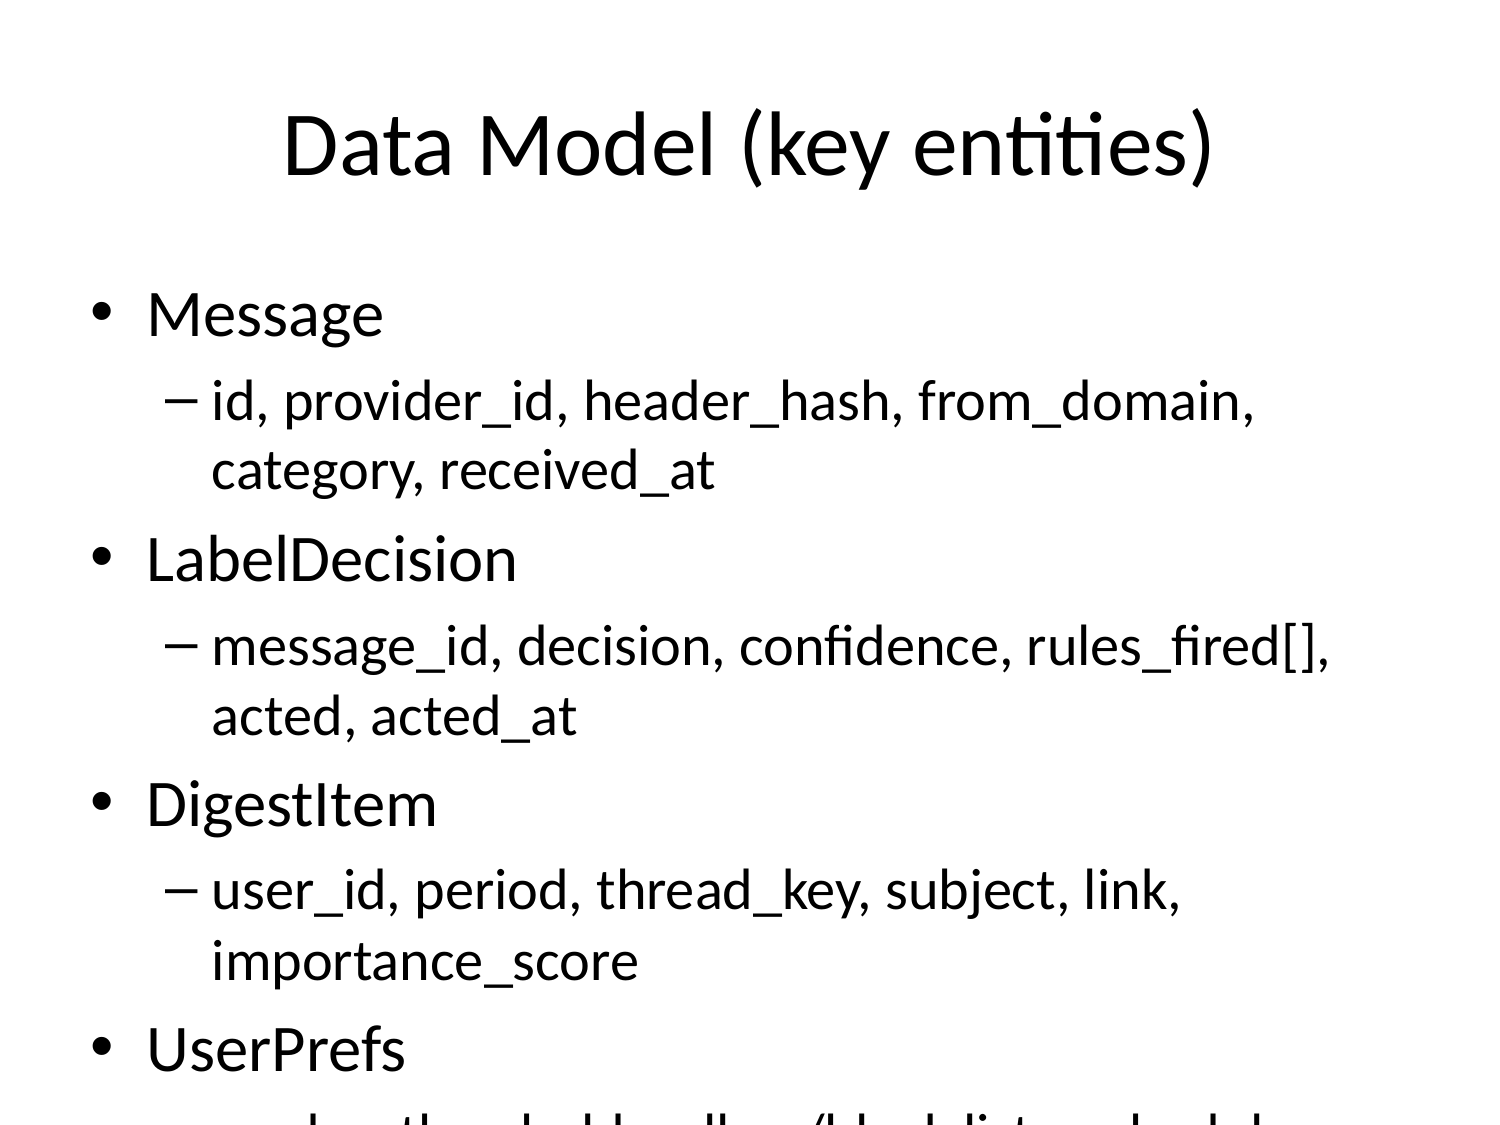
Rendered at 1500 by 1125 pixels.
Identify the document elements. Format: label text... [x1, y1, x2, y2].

title Data Model (key entities) [75, 45, 1425, 233]
list Message id, provider_id, header_hash, from_domain, category, received_at LabelDecision message_id, decision, confidence, rules_fired[], acted, acted_at DigestItem user_id, period, thread_key, subject, link, importance_score UserPrefs modes, thresholds, allow/block lists, schedules, retention_days AuditLog actor, action, target_id, before/after, request_id, timestamp [75, 262, 1425, 1005]
